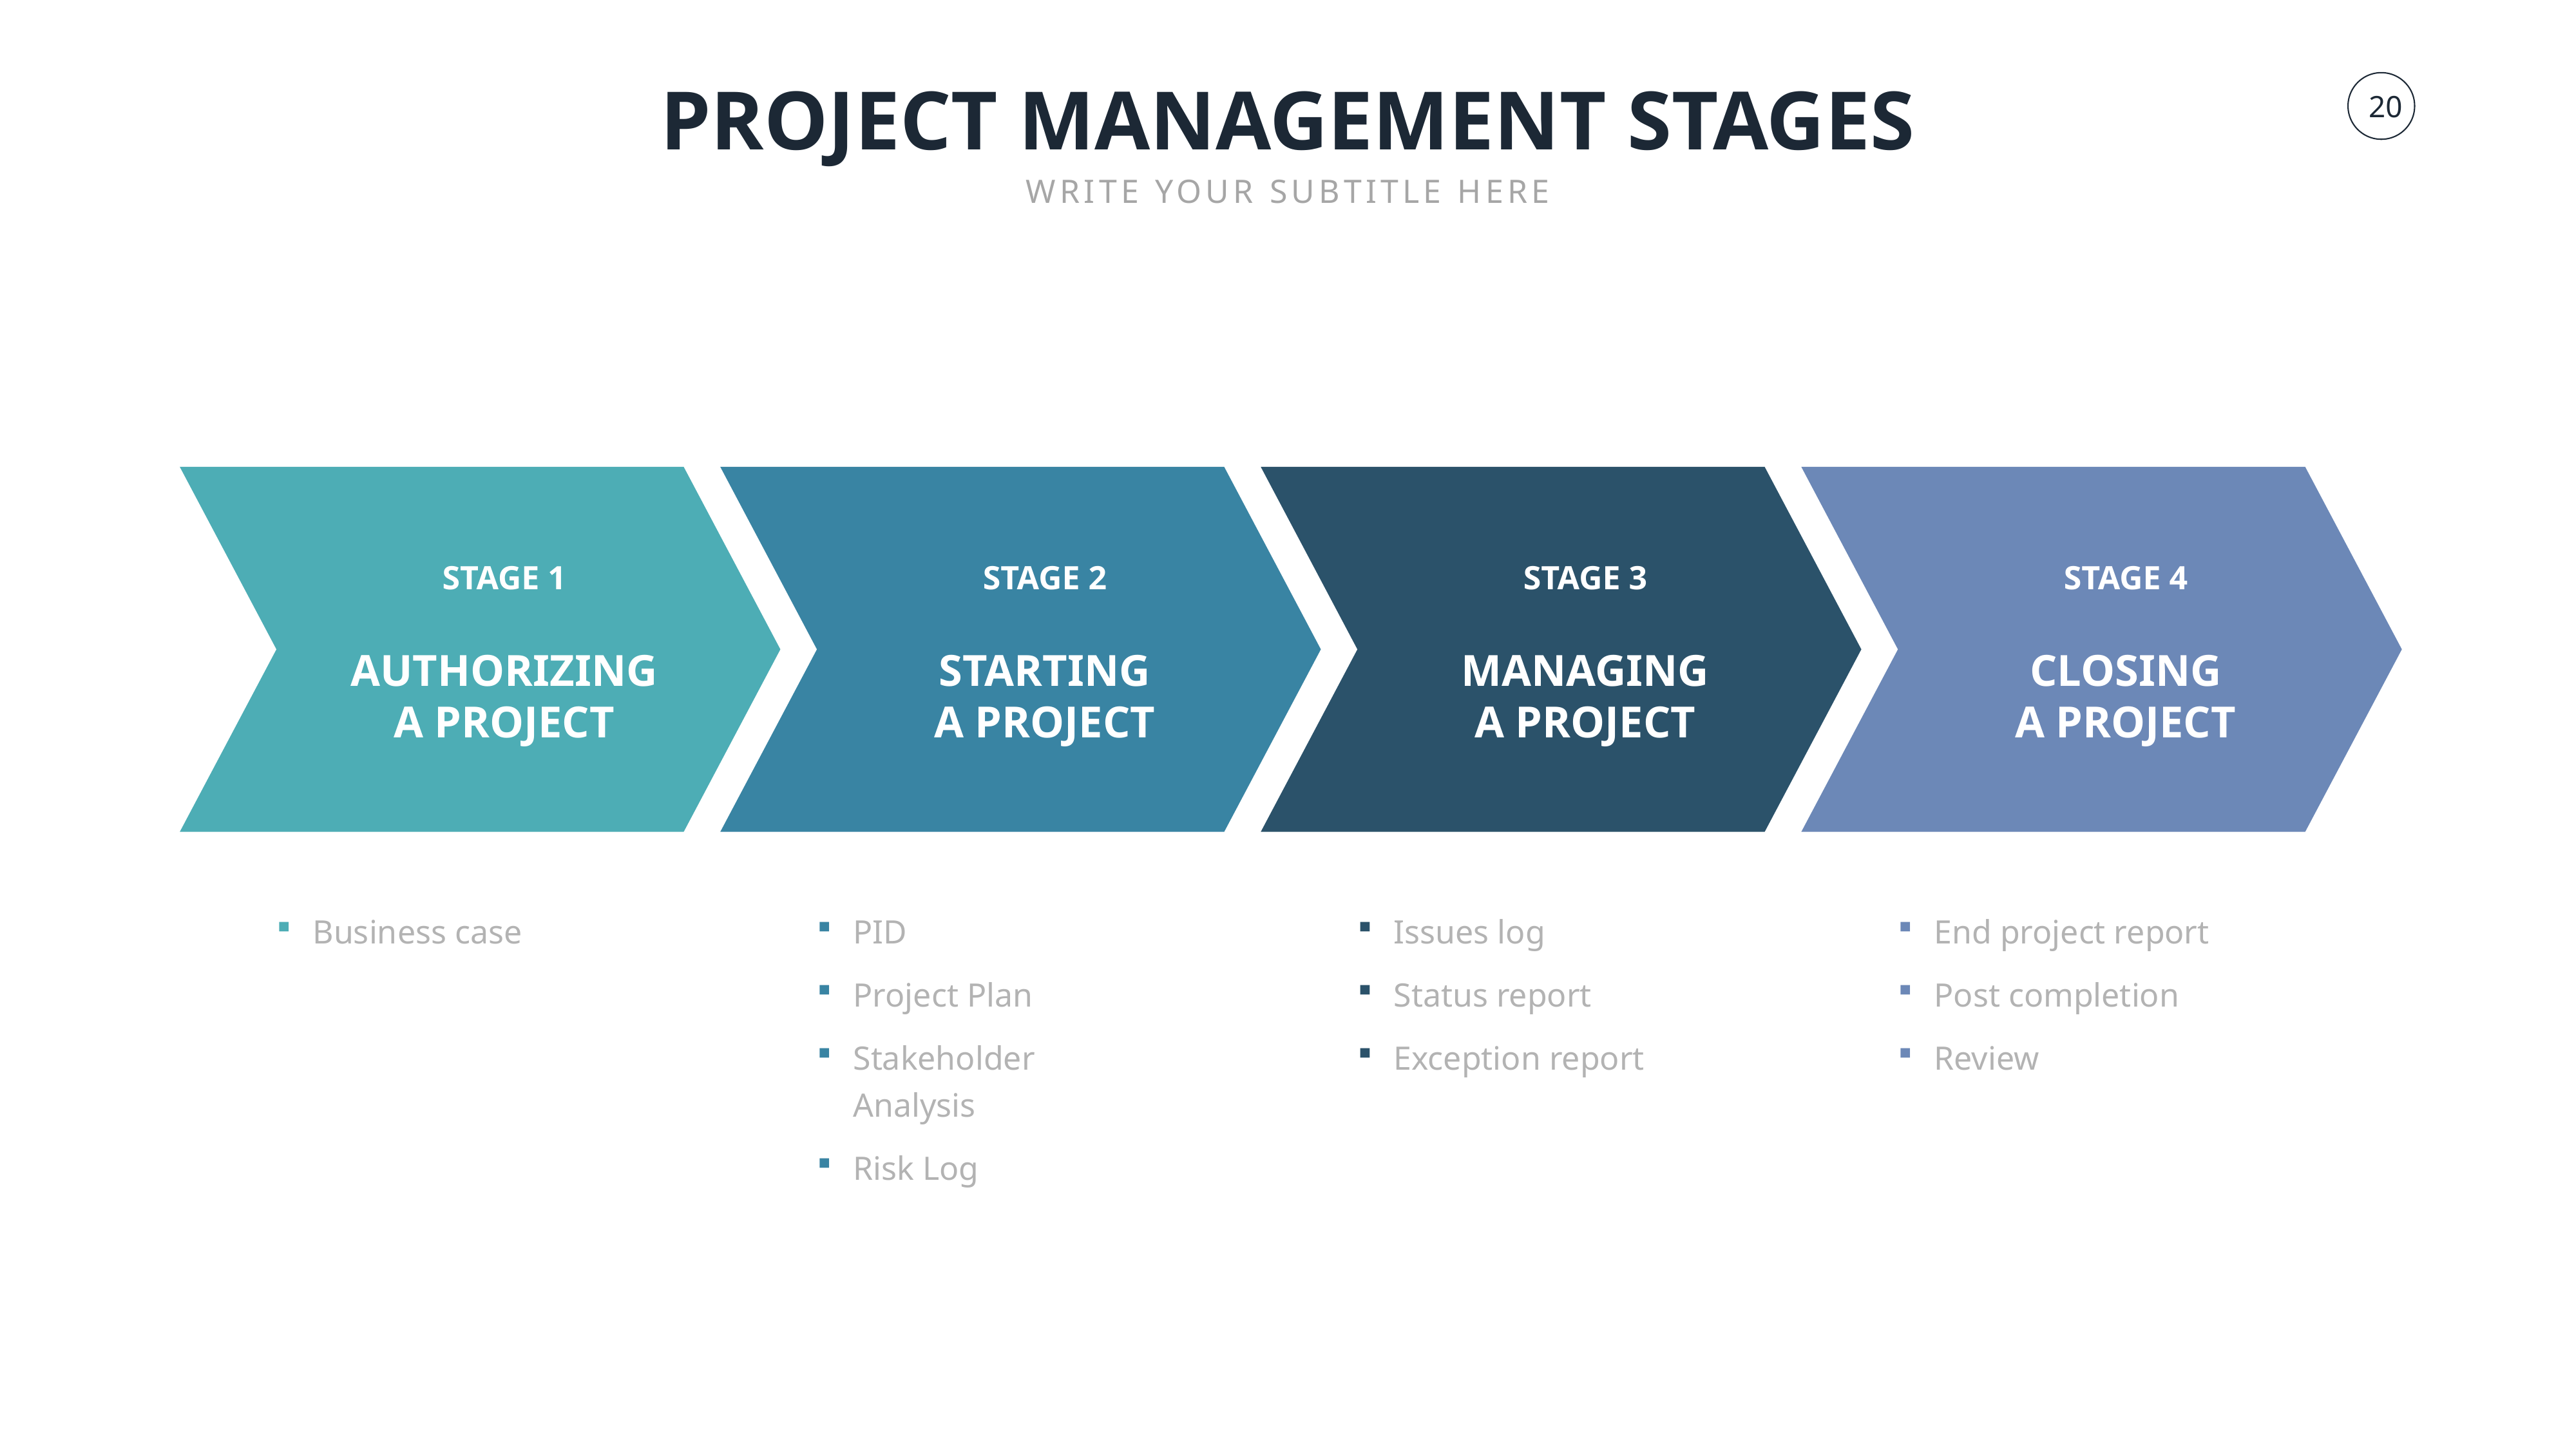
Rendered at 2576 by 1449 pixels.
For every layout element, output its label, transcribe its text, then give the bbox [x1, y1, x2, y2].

text_box Issues log Status report Exception report [1348, 898, 1703, 1082]
text_box [178, 466, 781, 833]
text_box [1259, 466, 1862, 833]
text_box AUTHORIZING A PROJECT [341, 638, 667, 751]
text_box MANAGING A PROJECT [1451, 638, 1719, 751]
text_box CLOSING A PROJECT [2005, 638, 2246, 751]
text_box PROJECT MANAGEMENT STAGES [651, 64, 1925, 171]
text_box End project report Post completion Review [1888, 898, 2244, 1082]
text_box Business case [267, 898, 622, 956]
text_box PID Project Plan Stakeholder Analysis Risk Log [807, 898, 1163, 1191]
text_box STAGE 3 [1513, 553, 1657, 601]
text_box STAGE 1 [432, 553, 576, 601]
text_box STAGE 4 [2054, 553, 2197, 601]
text_box WRITE YOUR SUBTITLE HERE [1016, 166, 1560, 215]
text_box [719, 466, 1322, 833]
text_box STARTING A PROJECT [924, 638, 1165, 751]
text_box STAGE 2 [973, 553, 1116, 601]
text_box [1800, 466, 2403, 833]
